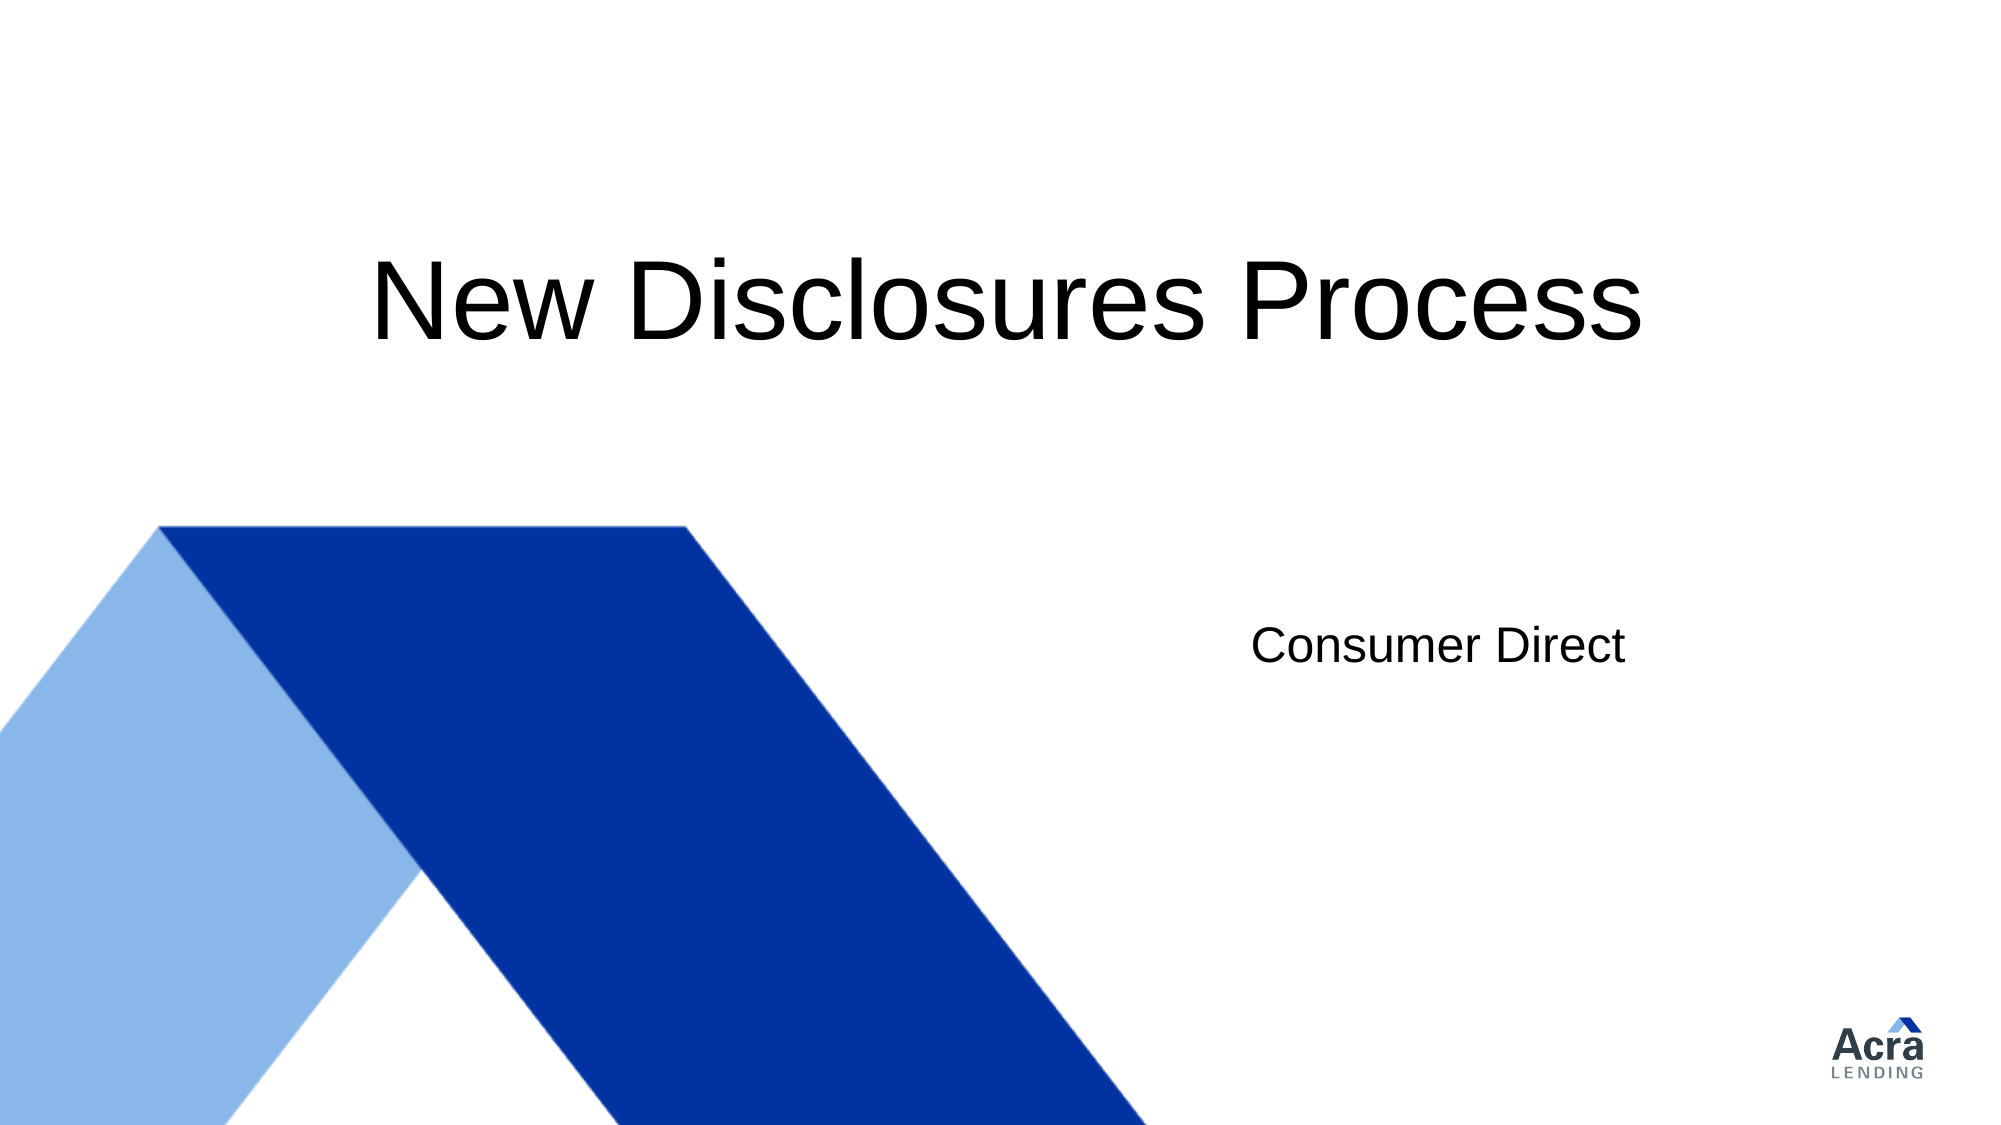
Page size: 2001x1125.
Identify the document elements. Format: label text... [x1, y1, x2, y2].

picture [1830, 1016, 1925, 1080]
subtitle Consumer Direct [968, 612, 1909, 858]
title New Disclosures Process [106, 107, 1909, 499]
picture [0, 469, 1362, 1125]
